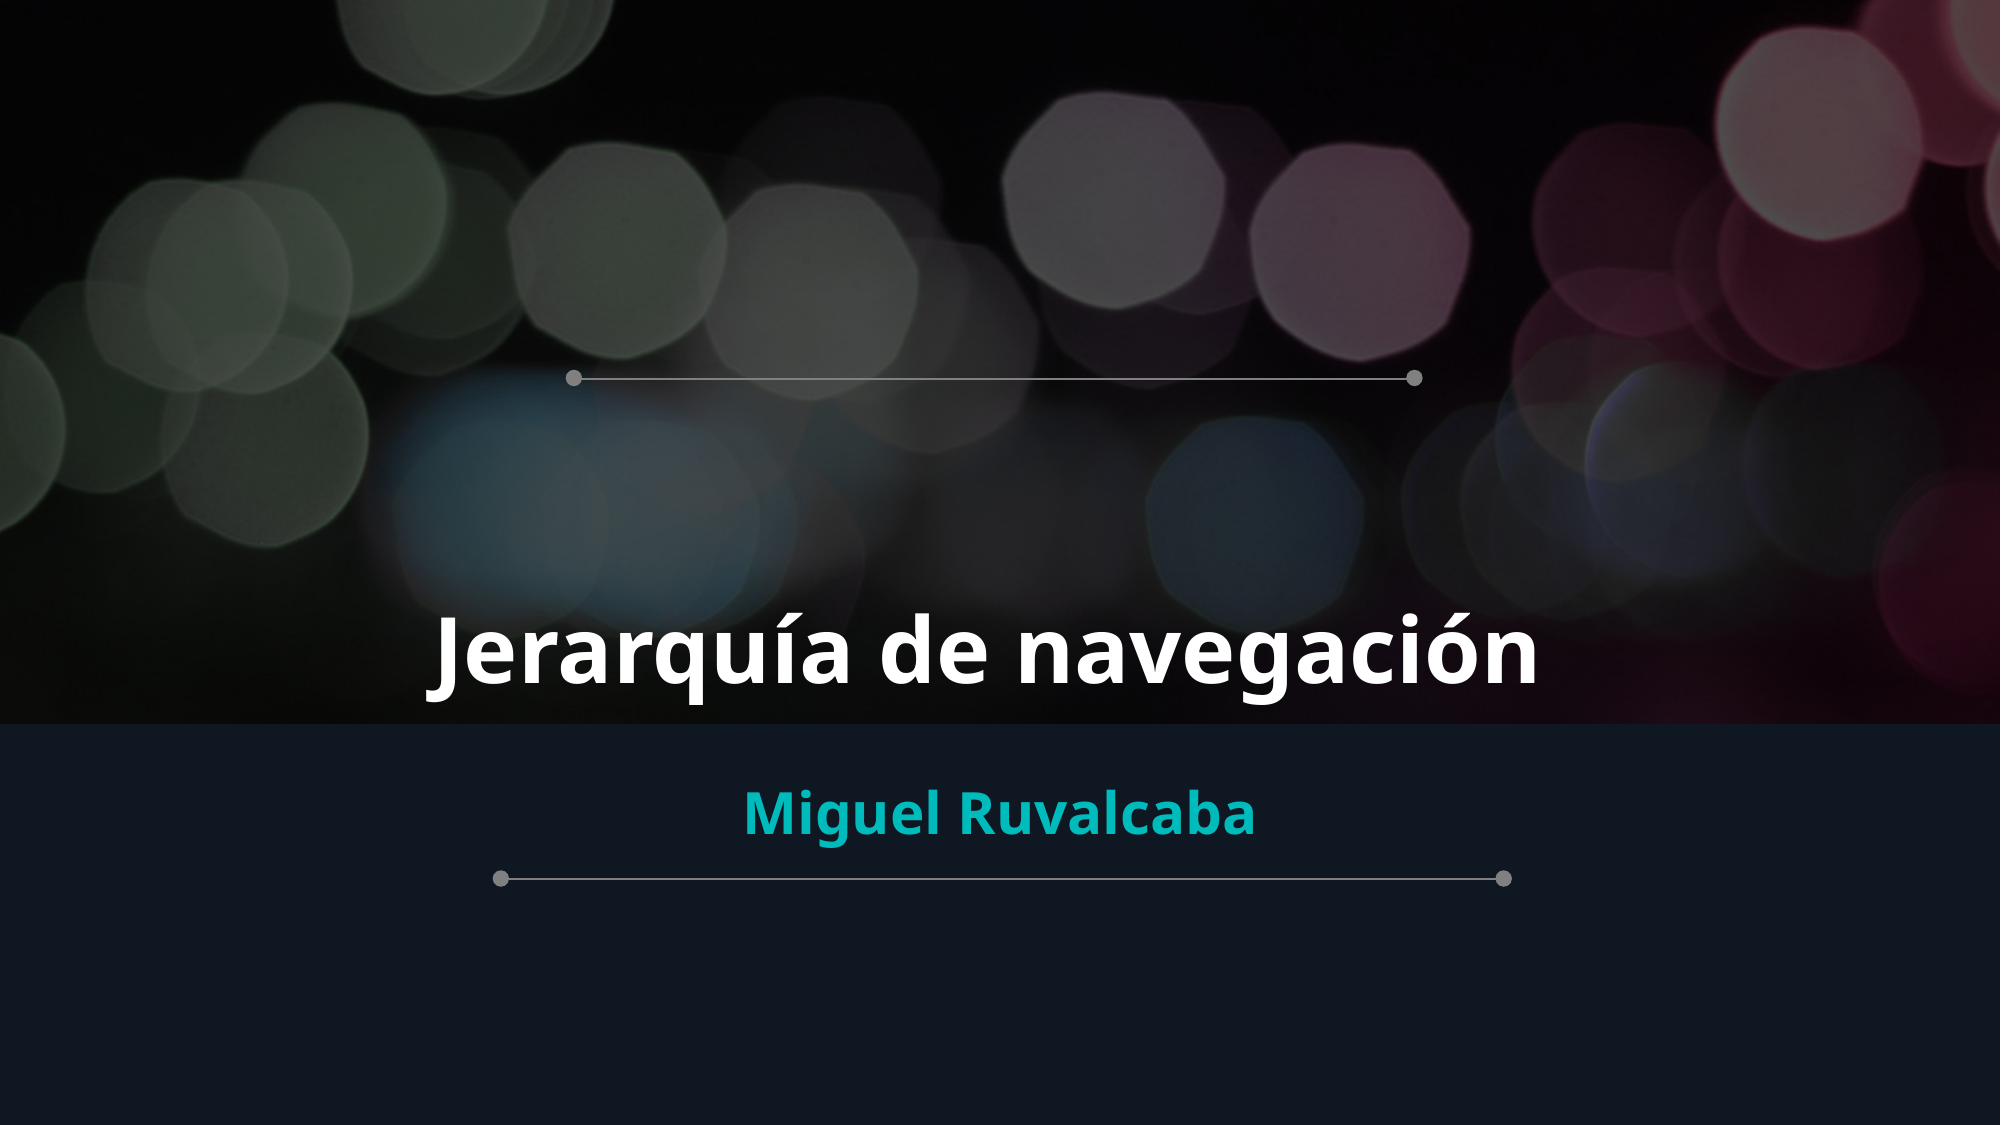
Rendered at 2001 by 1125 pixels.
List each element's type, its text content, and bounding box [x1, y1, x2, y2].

picture [0, 0, 2000, 724]
title Jerarquía de navegación [249, 397, 1750, 712]
subtitle Miguel Ruvalcaba [249, 776, 1750, 853]
